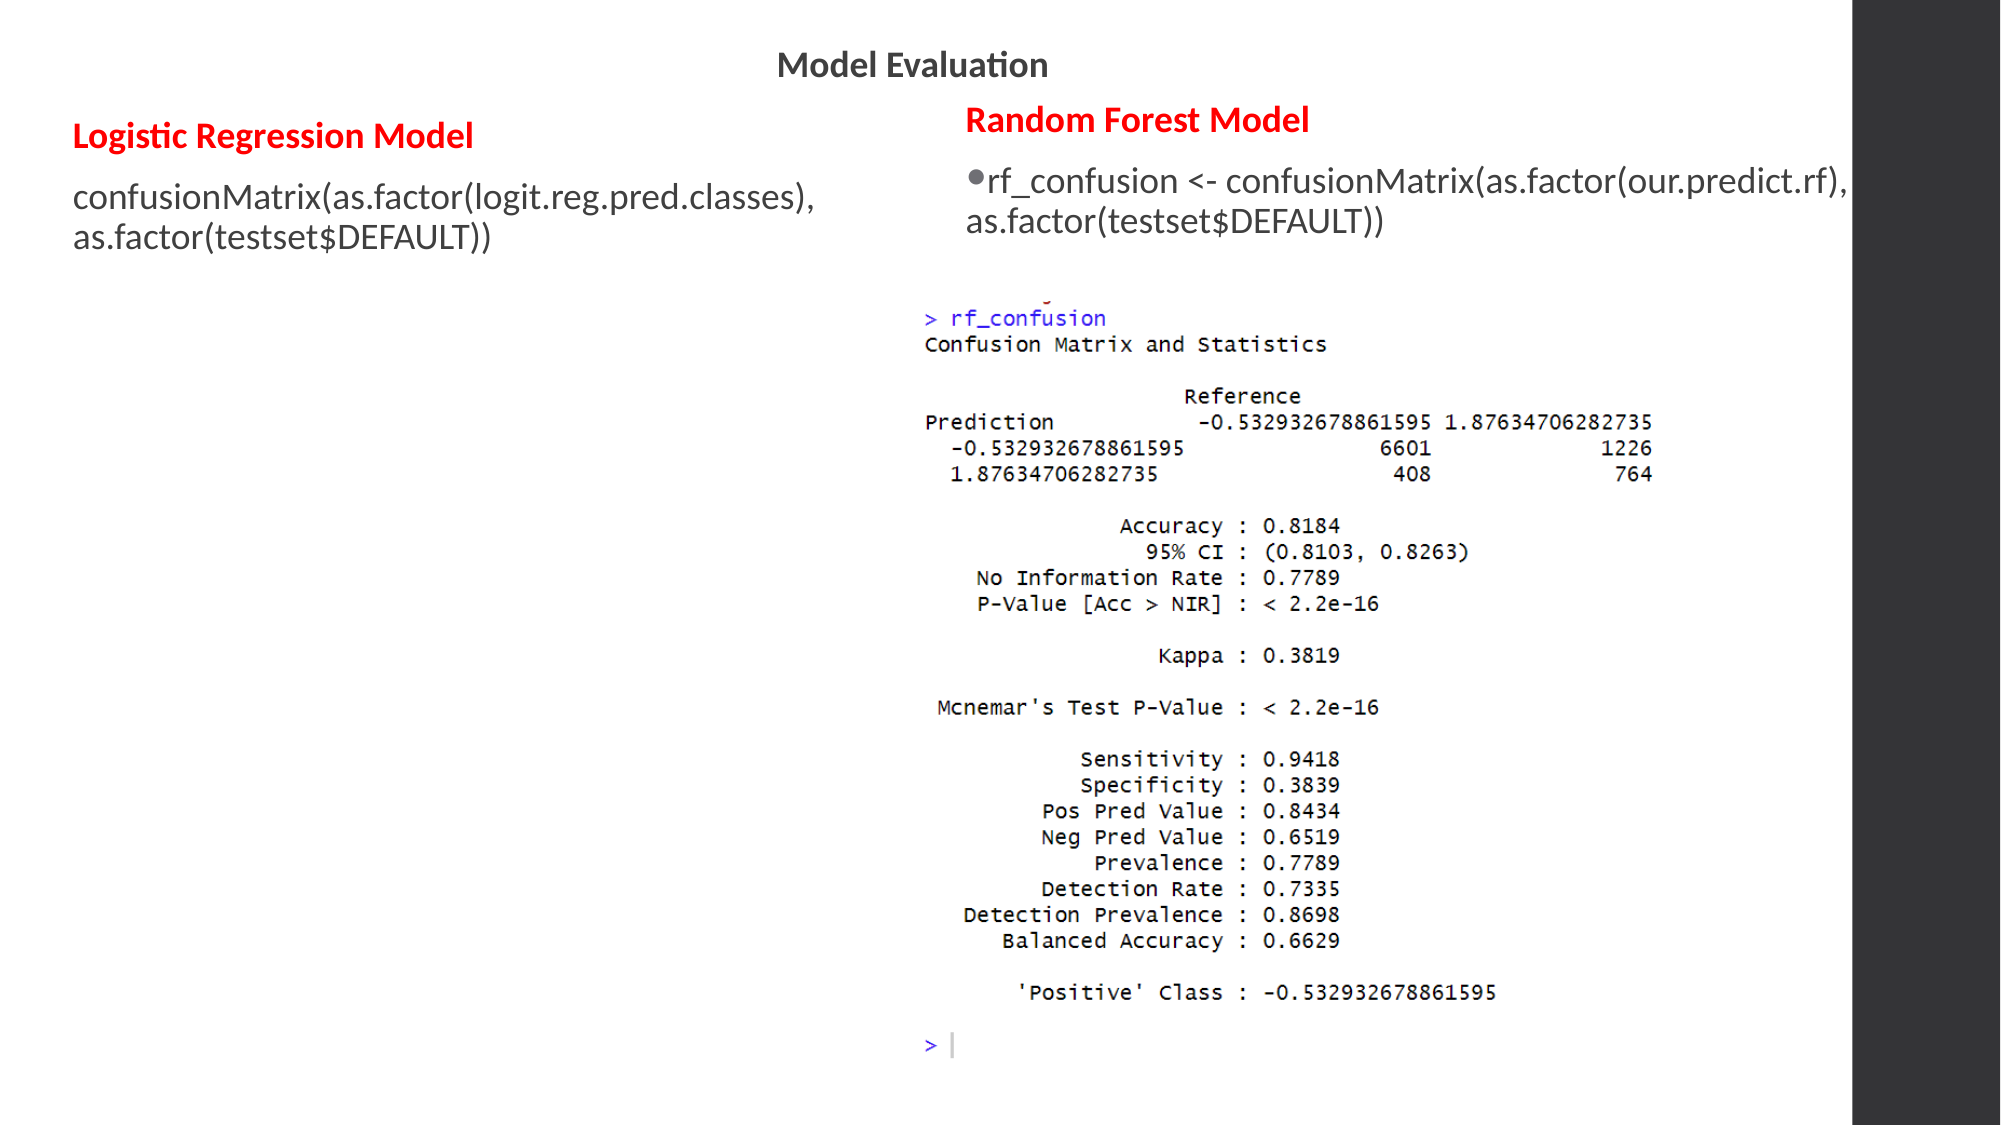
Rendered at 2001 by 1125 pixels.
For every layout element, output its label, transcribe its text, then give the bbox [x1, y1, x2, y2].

text_box Model Evaluation [80, 37, 1755, 110]
text_box Logistic Regression Model confusionMatrix(as.factor(logit.reg.pred.classes), as.factor(testset$DEFAULT)) [58, 109, 862, 323]
text_box Random Forest Model rf_confusion <- confusionMatrix(as.factor(our.predict.rf), as.factor(testset$DEFAULT)) [965, 92, 2000, 695]
picture [914, 301, 1843, 1069]
